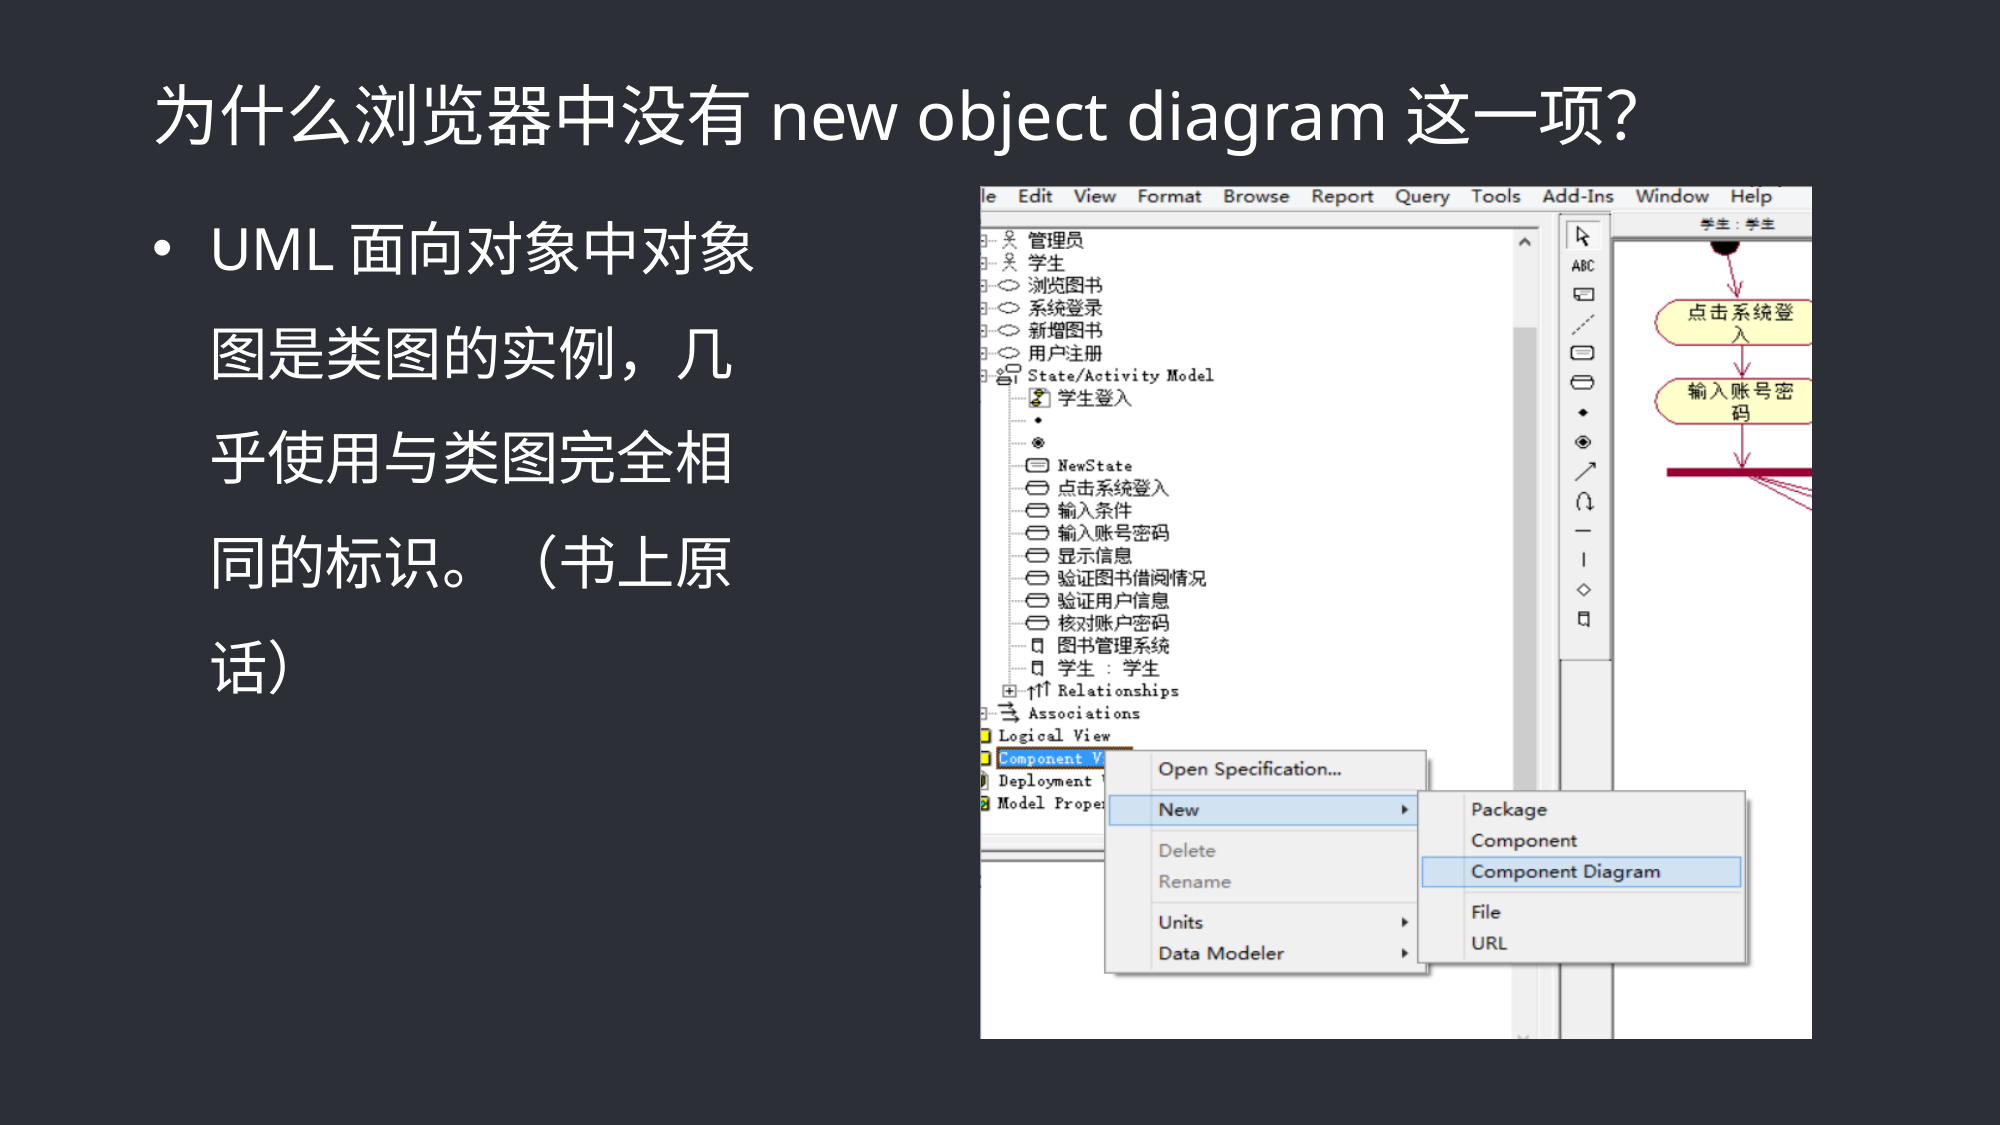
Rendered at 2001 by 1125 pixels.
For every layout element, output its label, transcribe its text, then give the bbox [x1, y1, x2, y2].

title 为什么浏览器中没有new object diagram这一项？ [137, 75, 1812, 170]
list UML面向对象中对象图是类图的实例，几乎使用与类图完全相同的标识。（书上原话） [137, 169, 800, 963]
picture [979, 186, 1812, 1039]
